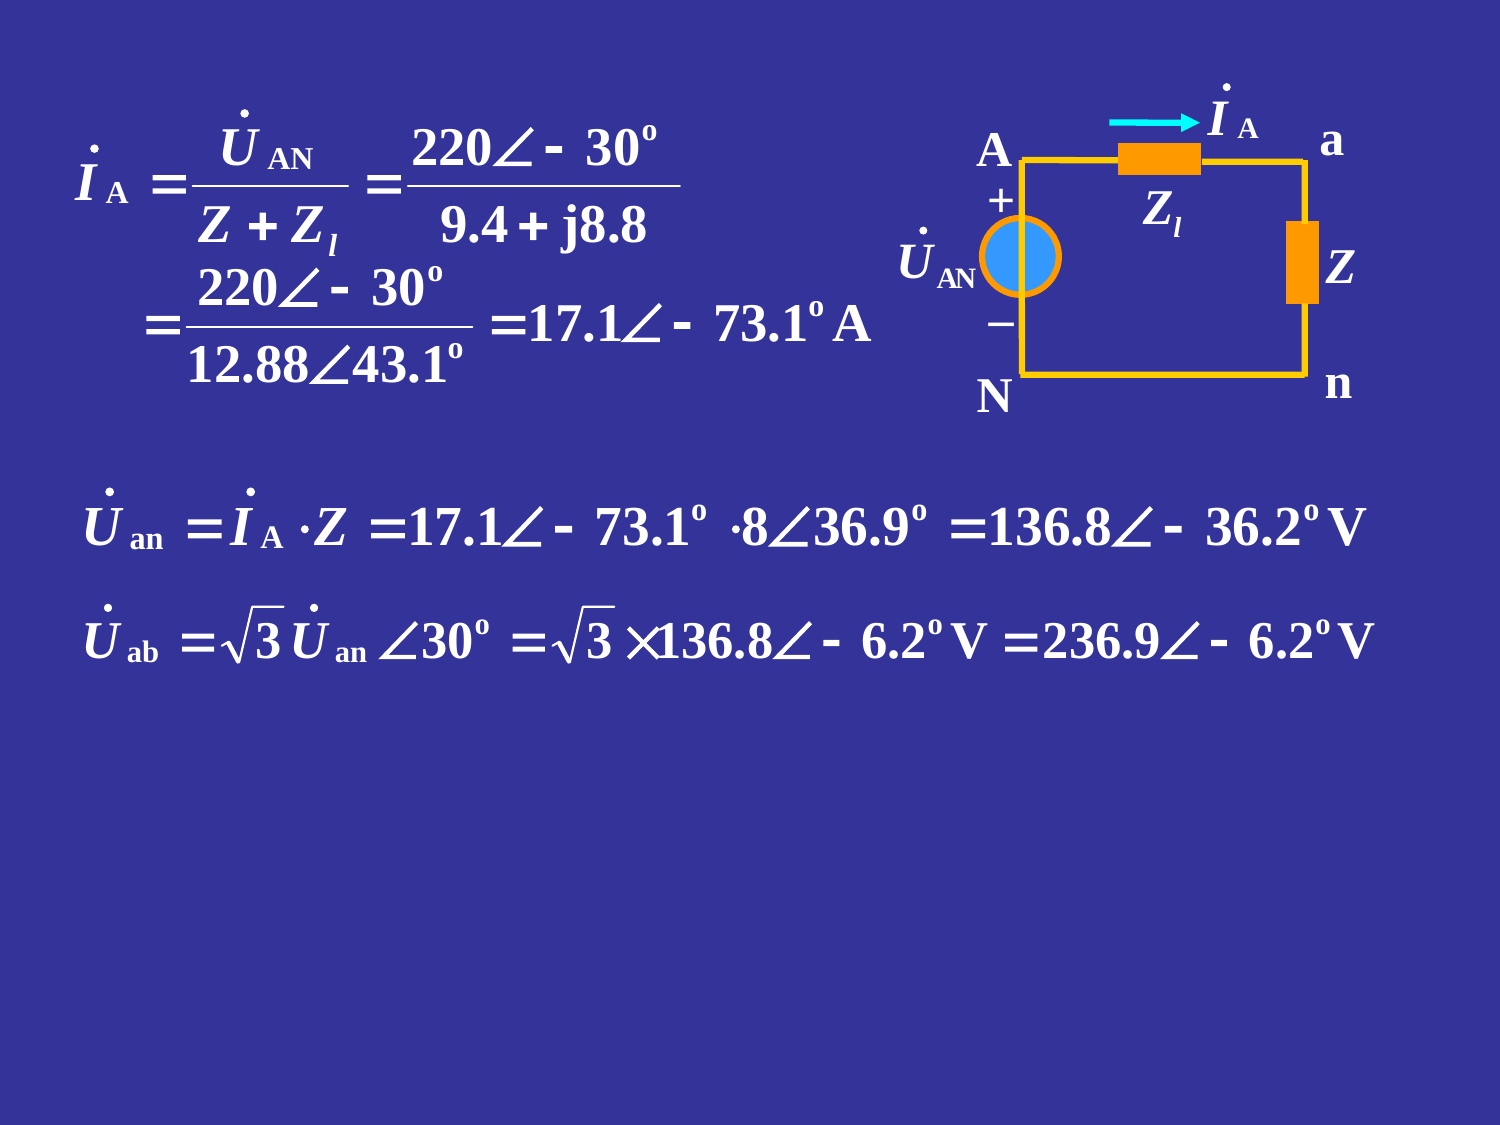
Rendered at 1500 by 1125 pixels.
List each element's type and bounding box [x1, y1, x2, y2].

text_box [891, 54, 1417, 431]
text_box [76, 573, 1400, 675]
text_box [64, 77, 886, 395]
text_box [76, 455, 1389, 558]
